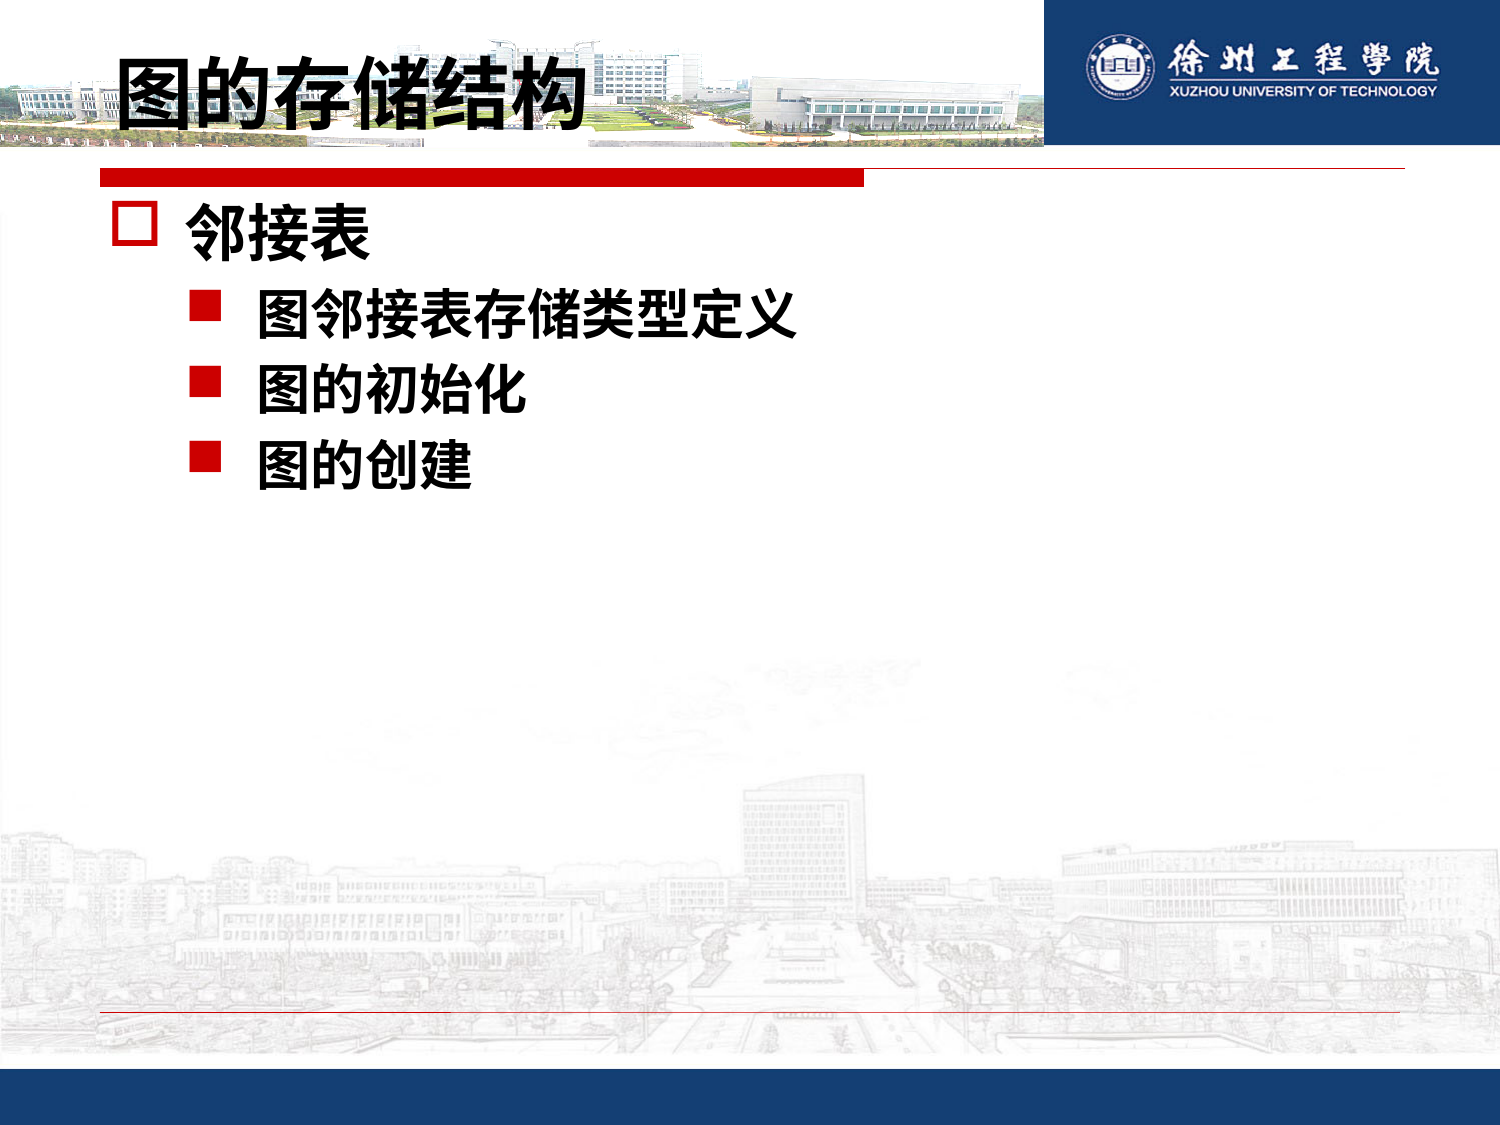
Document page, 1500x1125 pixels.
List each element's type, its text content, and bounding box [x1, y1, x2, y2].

title 图的存储结构 [99, 18, 1085, 147]
picture [0, 0, 1500, 1125]
list 邻接表 图邻接表存储类型定义 图的初始化 图的创建 [92, 186, 1406, 988]
